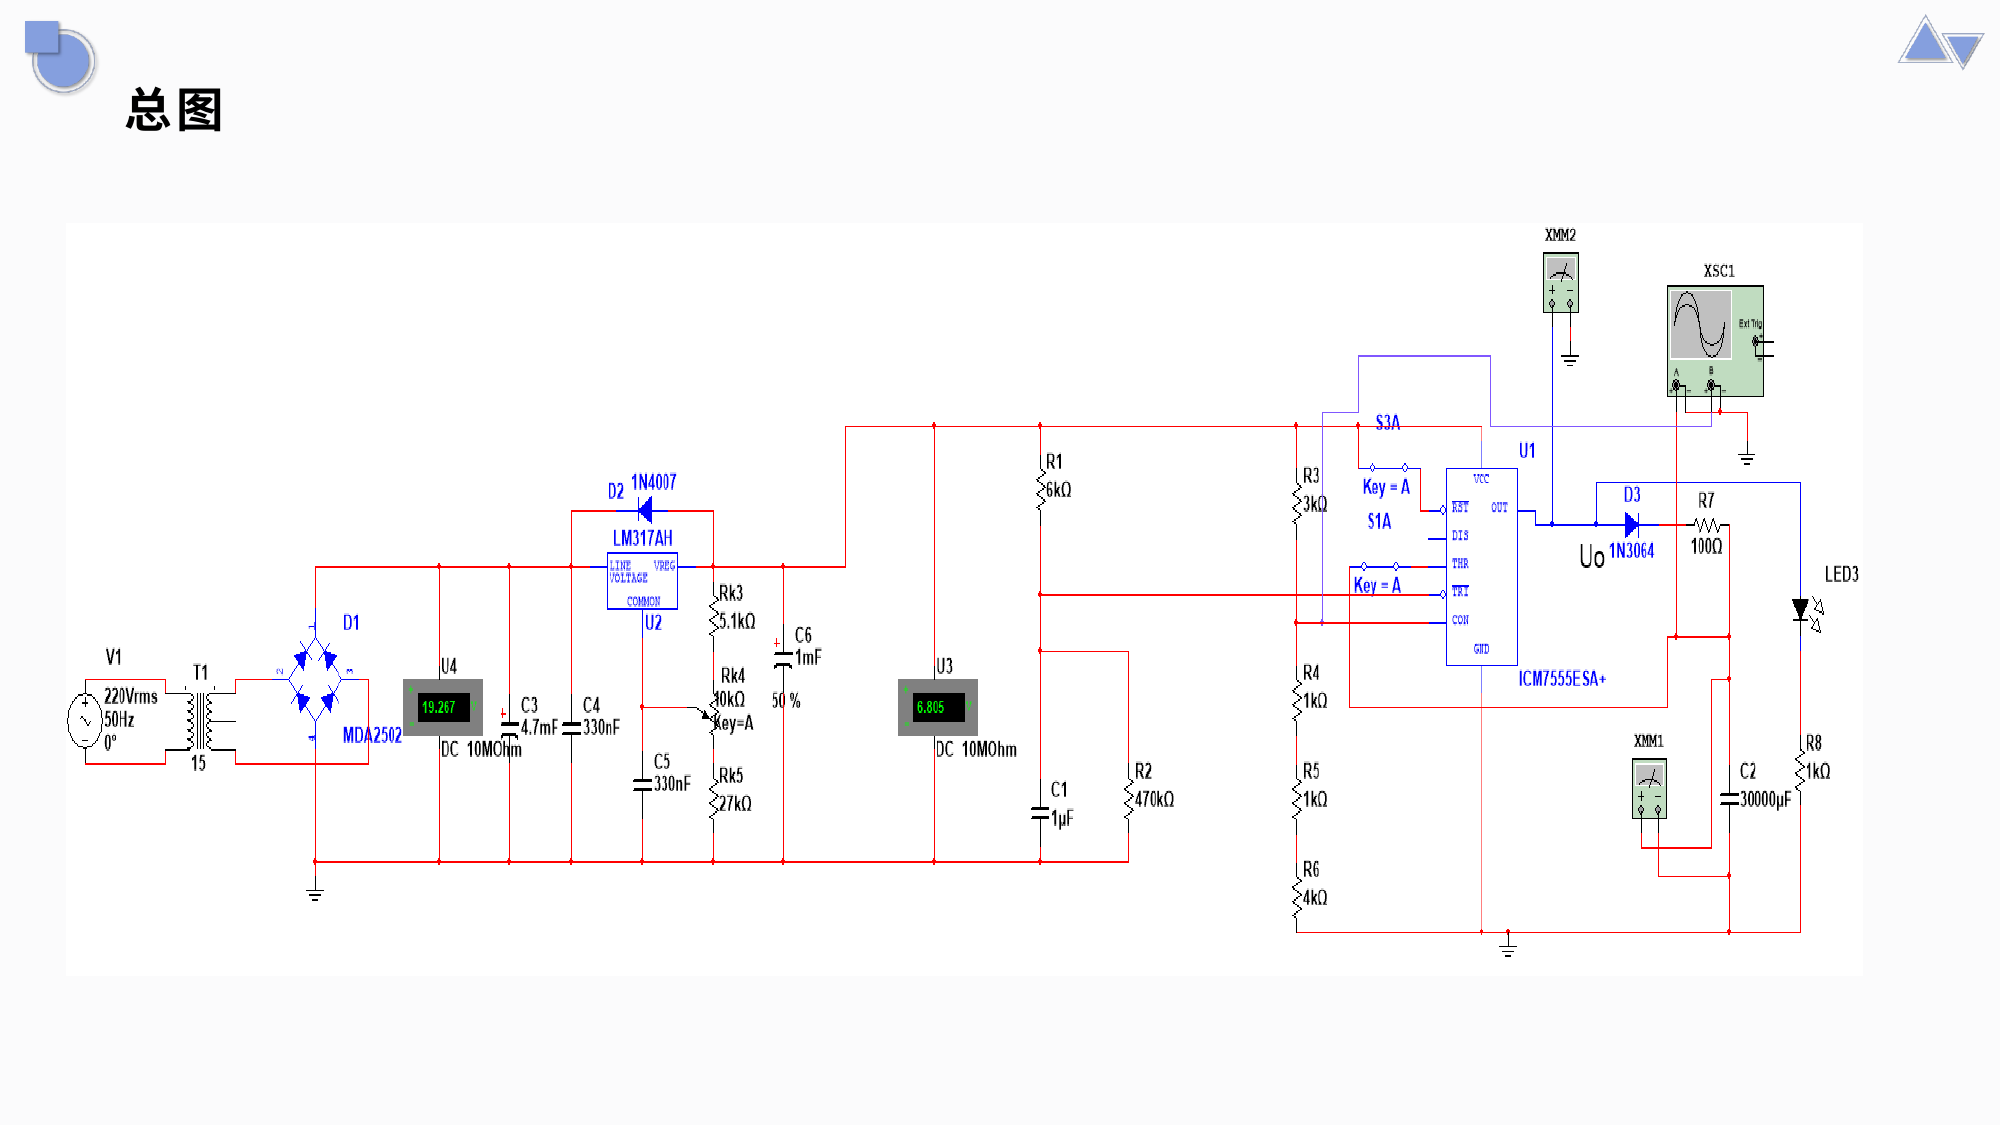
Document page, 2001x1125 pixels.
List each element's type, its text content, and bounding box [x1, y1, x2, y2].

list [66, 224, 1863, 976]
picture [1881, 0, 2000, 85]
picture [0, 0, 119, 113]
title 总图 [109, 72, 1891, 146]
